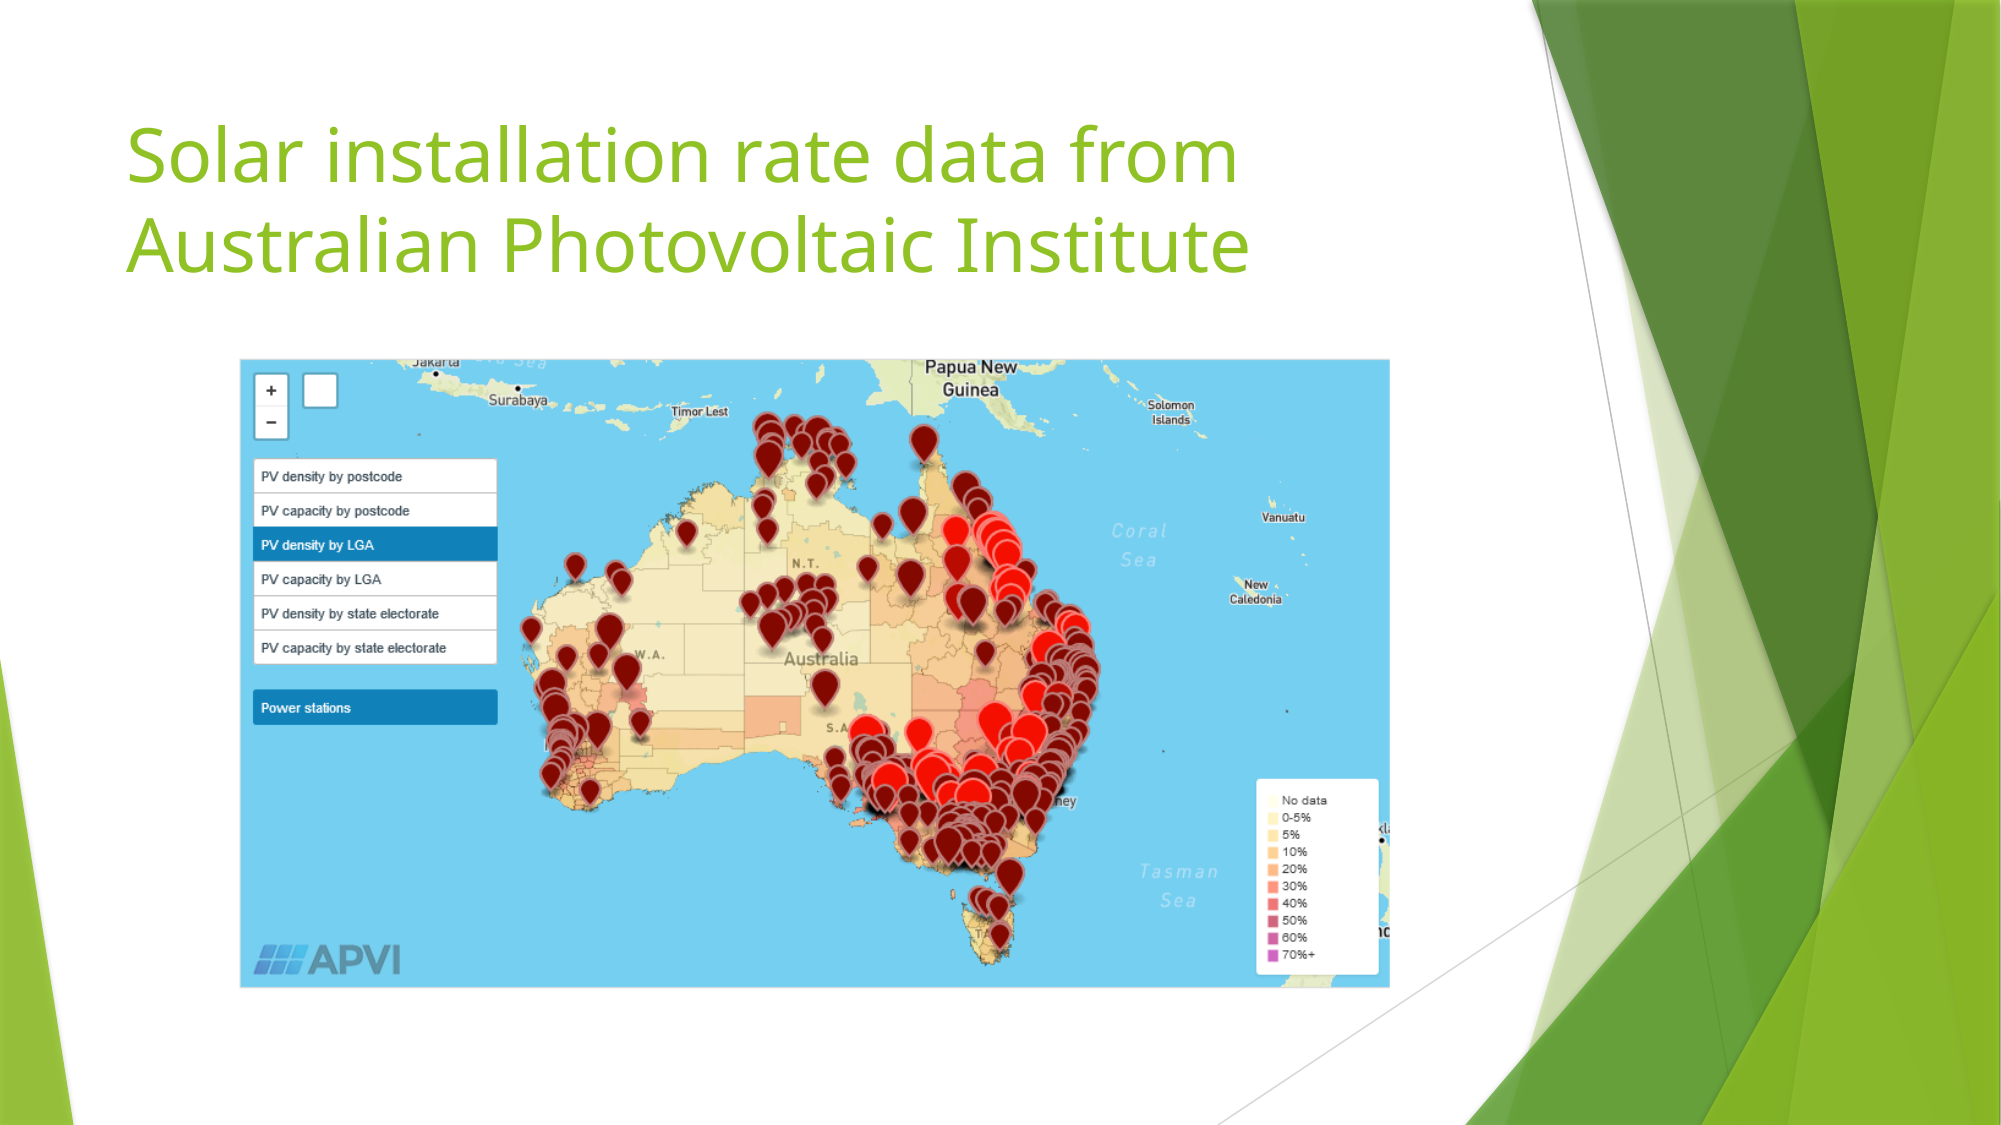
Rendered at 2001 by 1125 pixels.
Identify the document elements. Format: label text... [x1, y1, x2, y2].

title Solar installation rate data from Australian Photovoltaic Institute [111, 99, 1522, 317]
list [236, 353, 1396, 992]
